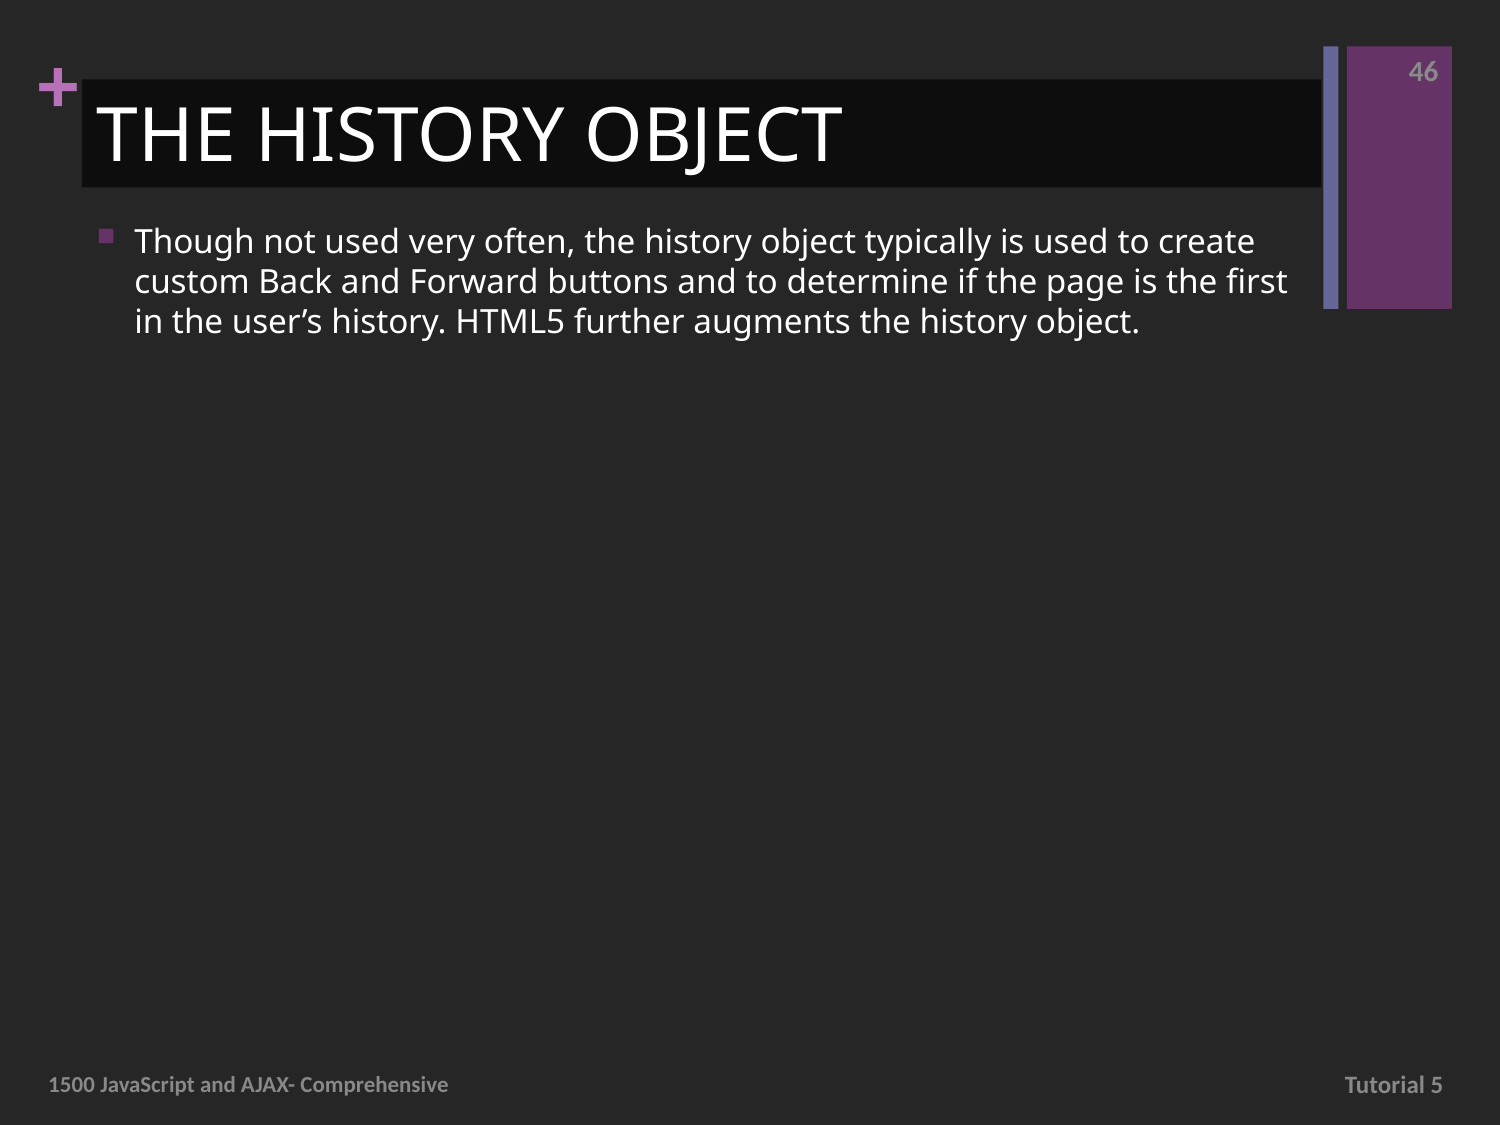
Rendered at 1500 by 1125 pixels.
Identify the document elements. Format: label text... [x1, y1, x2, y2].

title THE HISTORY OBJECT [81, 79, 1322, 188]
slide_number 46 [1362, 39, 1454, 100]
footer 1500 JavaScript and AJAX- Comprehensive [33, 1053, 1038, 1114]
list Though not used very often, the history object typically is used to create custom Back and Forward buttons and to determine if the page is the first in the user’s history. HTML5 further augments the history object. [81, 212, 1322, 1005]
slide_number Tutorial 5 [1114, 1053, 1465, 1114]
